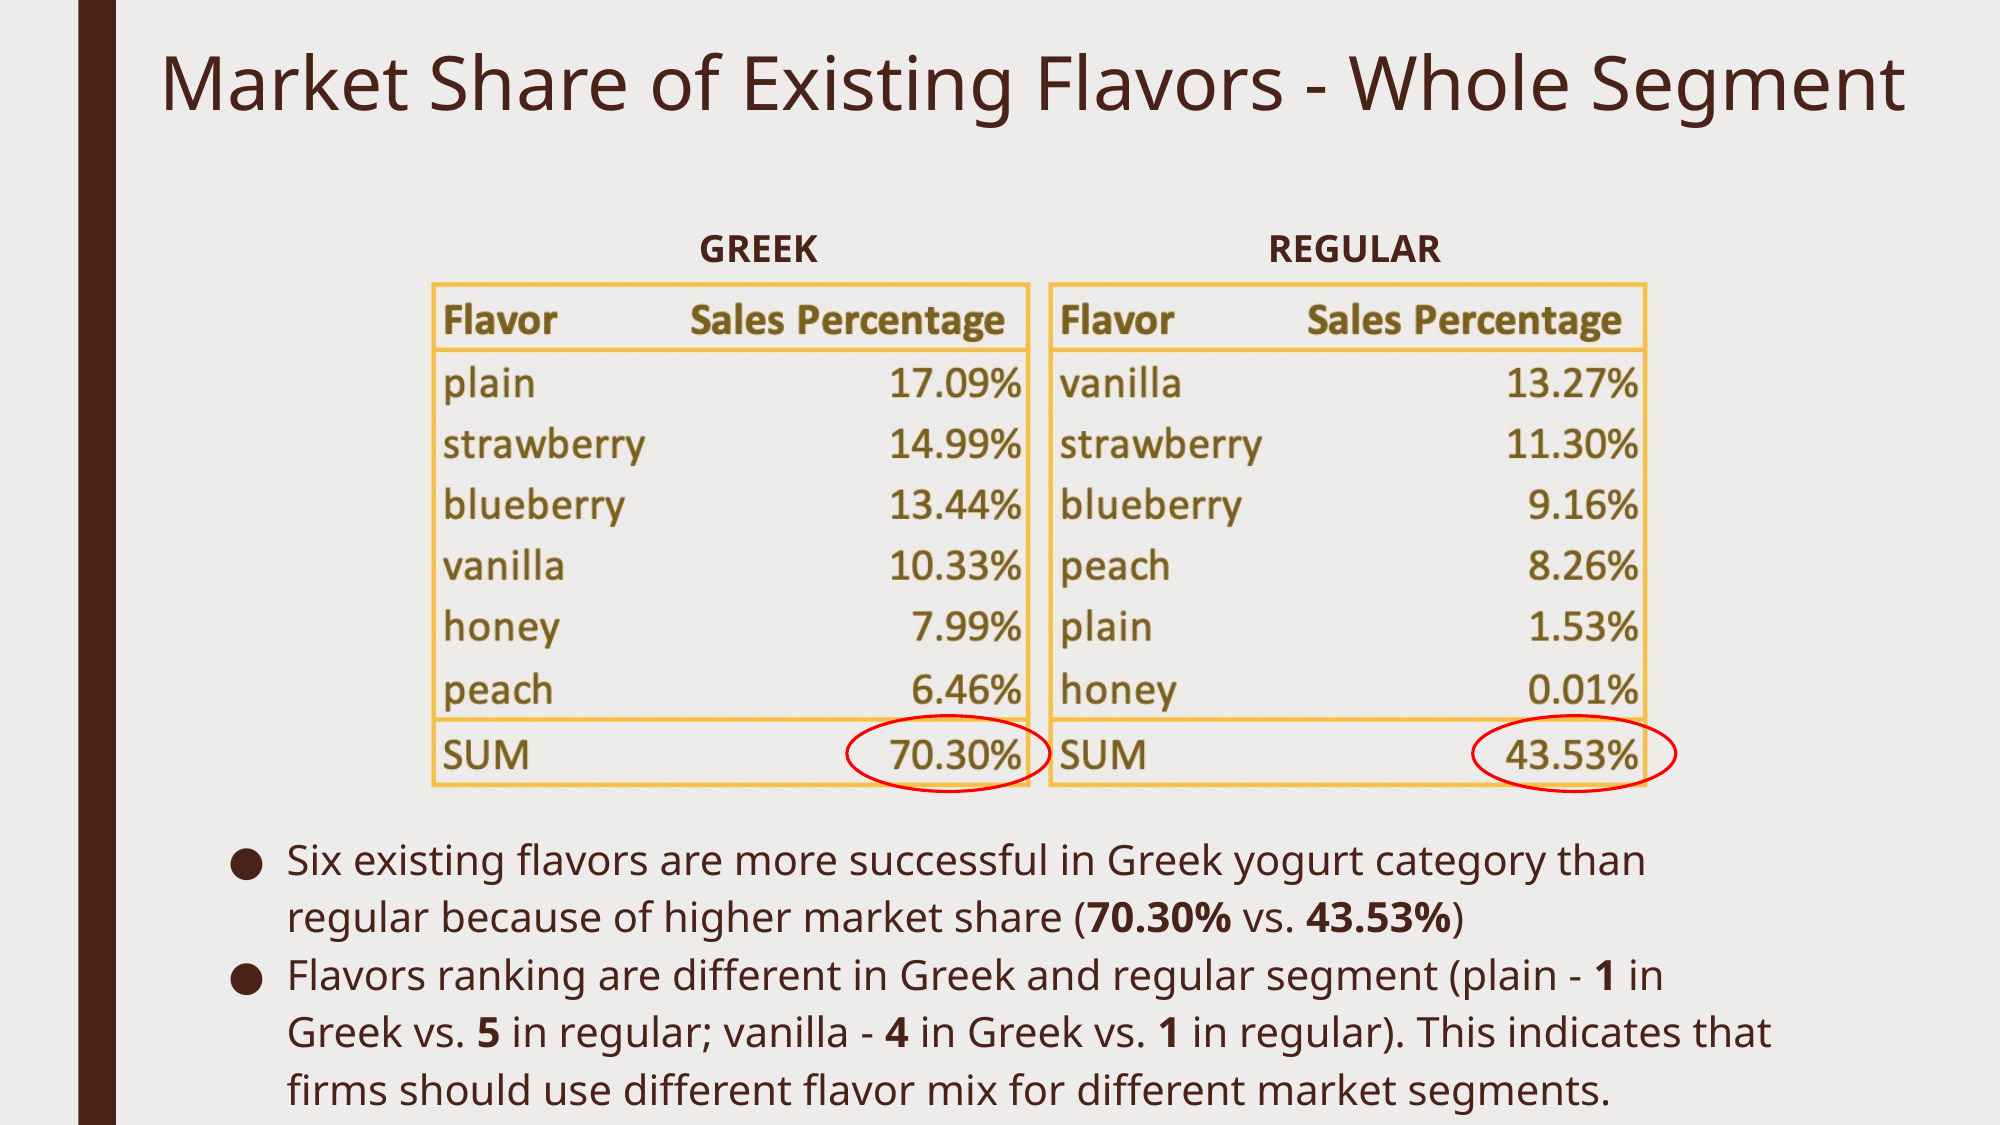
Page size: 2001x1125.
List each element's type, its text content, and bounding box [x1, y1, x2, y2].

text_box Six existing flavors are more successful in Greek yogurt category than regular because of higher market share (70.30% vs. 43.53%) Flavors ranking are different in Greek and regular segment (plain - 1 in Greek vs. 5 in regular; vanilla - 4 in Greek vs. 1 in regular). This indicates that firms should use different flavor mix for different market segments. [196, 811, 1800, 976]
title Market Share of Existing Flavors - Whole Segment [144, 38, 2000, 283]
picture [391, 271, 1688, 812]
